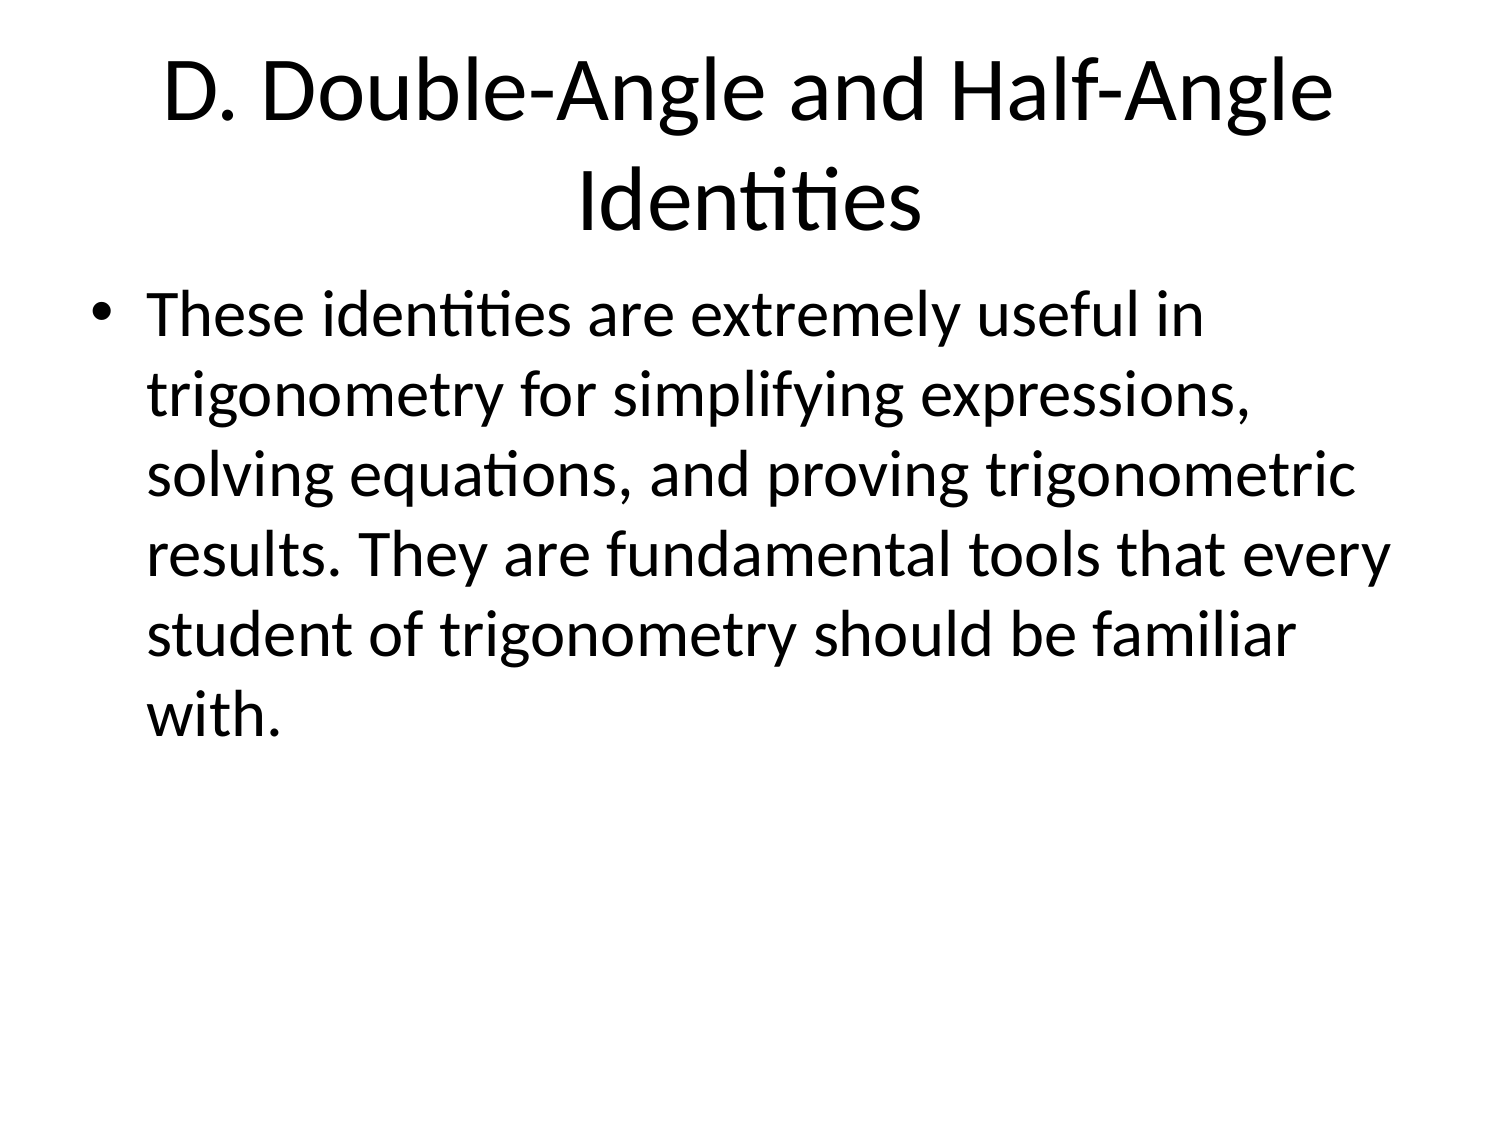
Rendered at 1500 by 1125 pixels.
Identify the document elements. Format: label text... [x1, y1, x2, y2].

title D. Double-Angle and Half-Angle Identities [75, 45, 1425, 233]
list These identities are extremely useful in trigonometry for simplifying expressions, solving equations, and proving trigonometric results. They are fundamental tools that every student of trigonometry should be familiar with. [75, 262, 1425, 1005]
